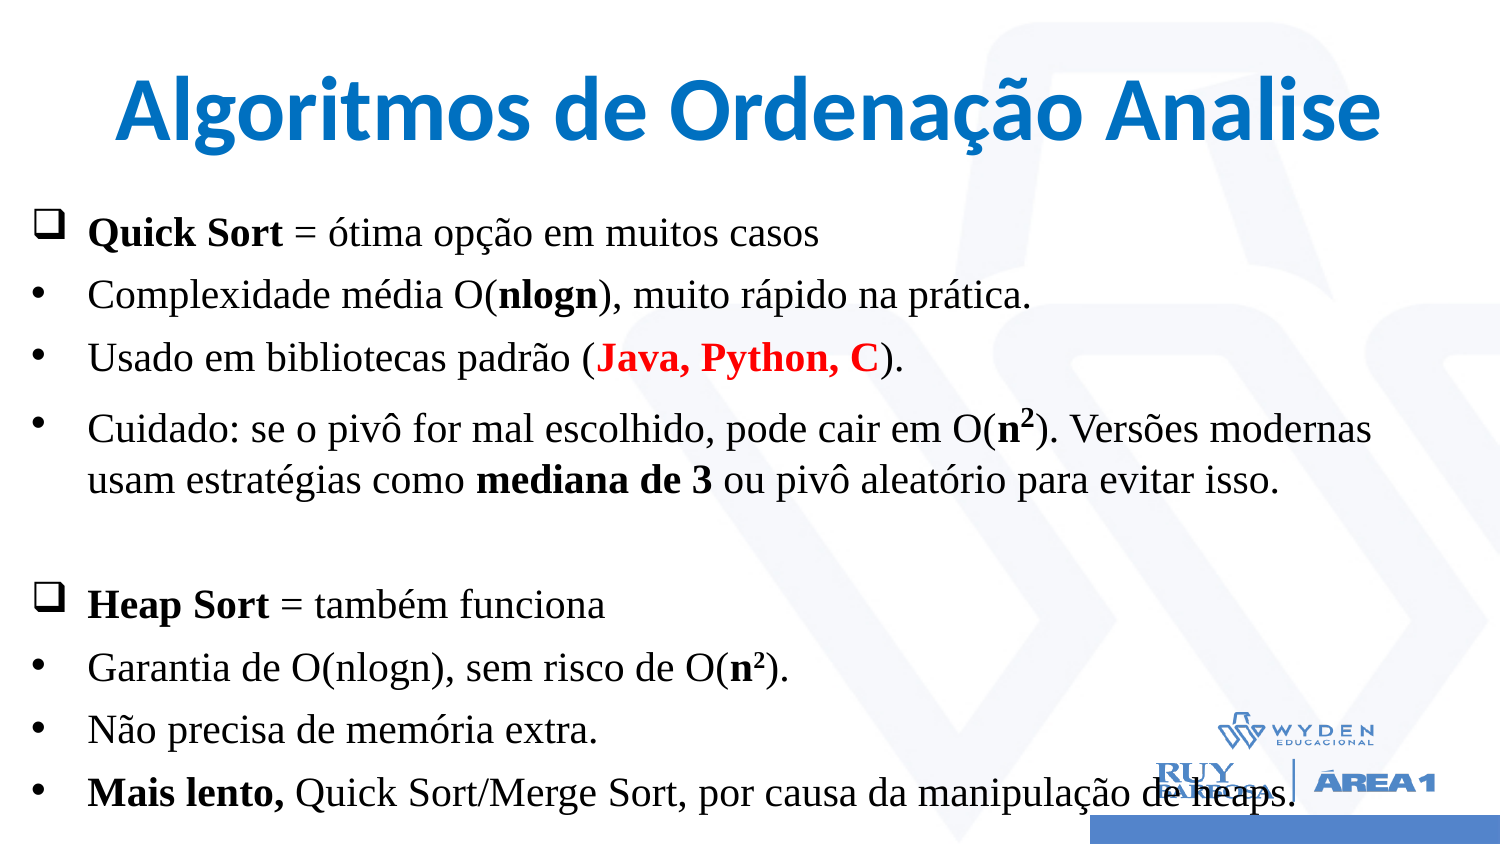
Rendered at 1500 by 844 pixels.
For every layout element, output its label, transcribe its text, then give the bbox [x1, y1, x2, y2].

title Algoritmos de Ordenação Analise [74, 33, 1426, 175]
picture [0, 0, 1500, 844]
list Quick Sort = ótima opção em muitos casos Complexidade média O(nlogn), muito rápido na prática. Usado em bibliotecas padrão (Java, Python, C). Cuidado: se o pivô for mal escolhido, pode cair em O(n2). Versões modernas usam estratégias como mediana de 3 ou pivô aleatório para evitar isso. Heap Sort = também funciona Garantia de O(nlogn), sem risco de O(n2). Não precisa de memória extra. Mais lento, Quick Sort/Merge Sort, por causa da manipulação de heaps. [22, 196, 1479, 811]
